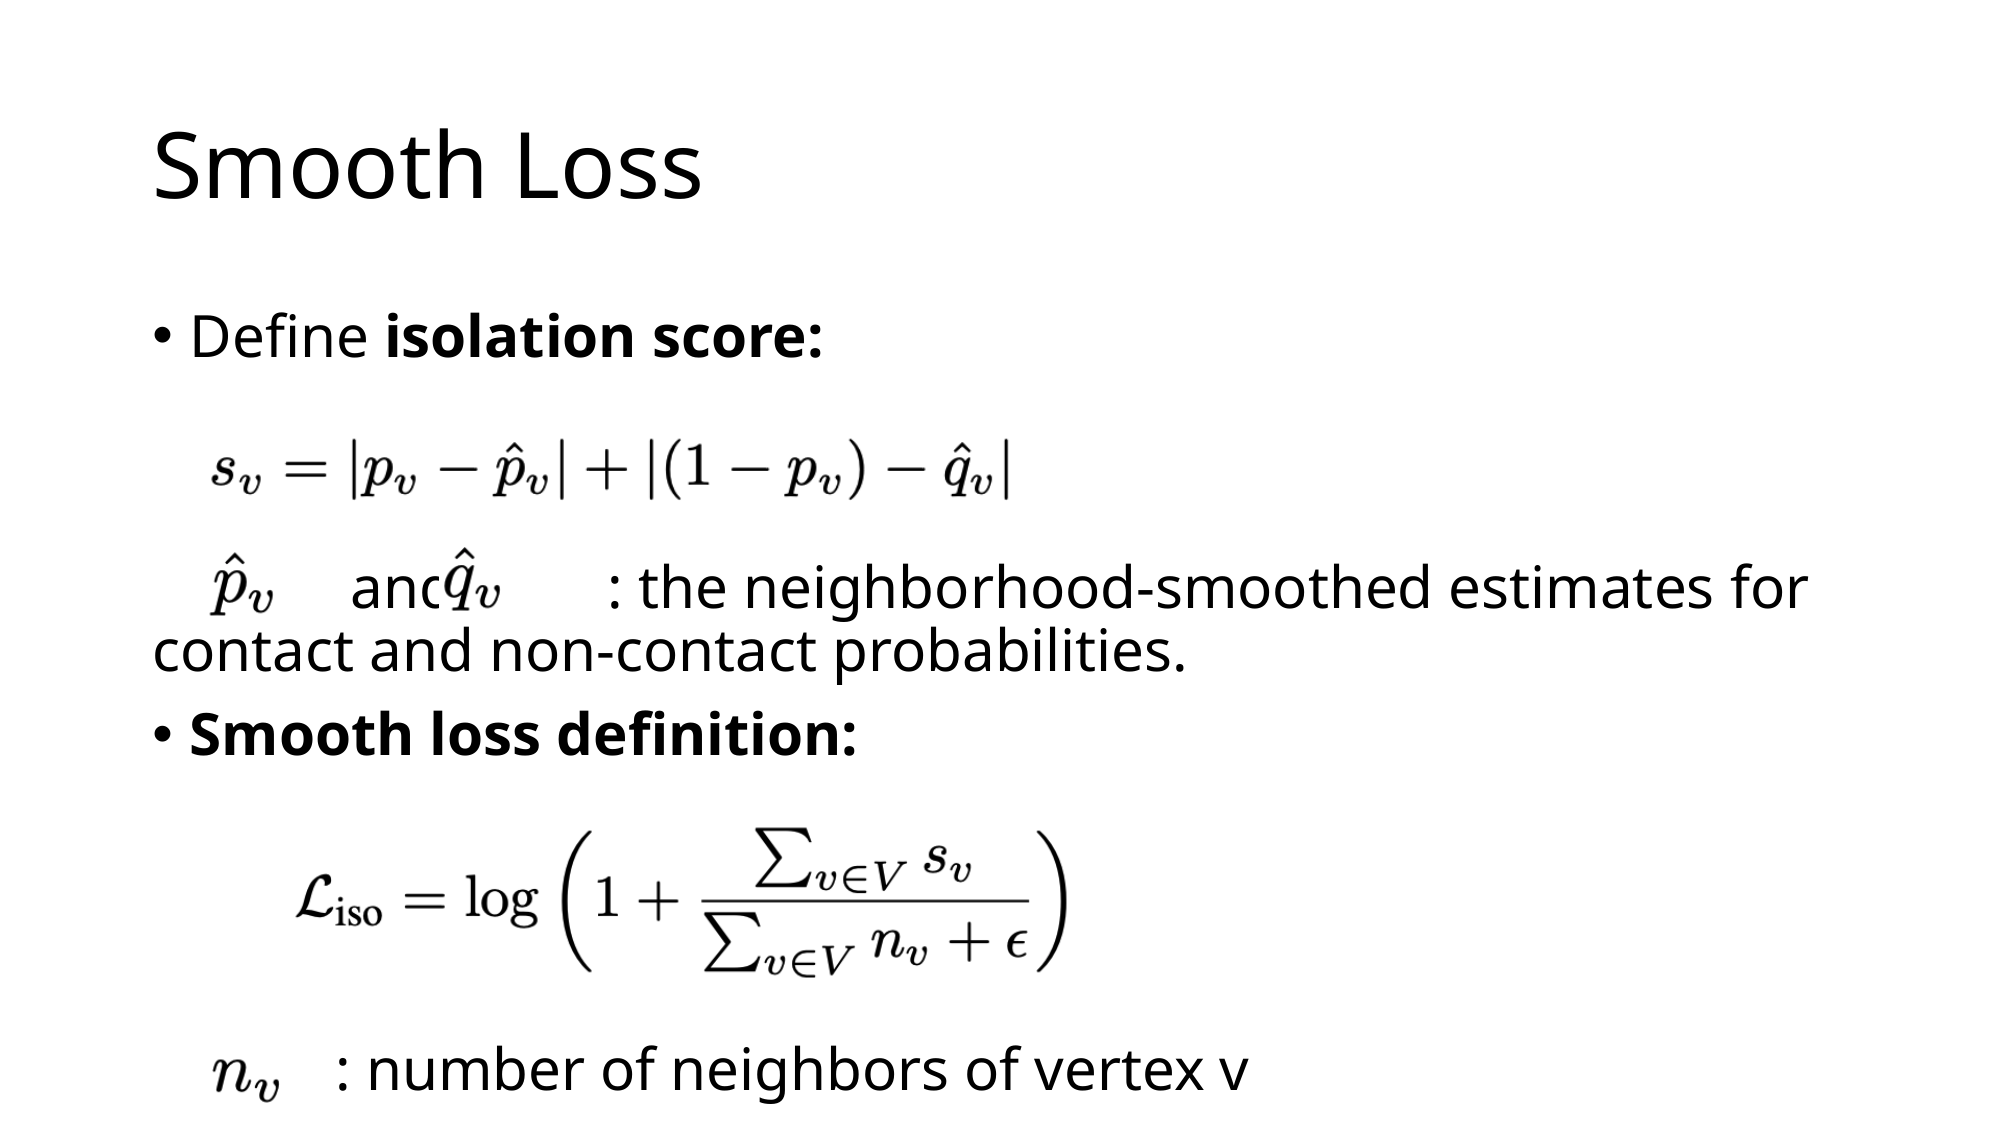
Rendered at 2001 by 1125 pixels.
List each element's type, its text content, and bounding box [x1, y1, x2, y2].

list Define isolation score: and : the neighborhood-smoothed estimates for contact and non-contact probabilities. Smooth loss definition: : number of neighbors of vertex v [137, 299, 1863, 1125]
picture [202, 1049, 283, 1109]
title Smooth Loss [137, 59, 1863, 278]
picture [281, 814, 1079, 989]
picture [439, 544, 505, 619]
picture [196, 544, 283, 627]
picture [200, 424, 1022, 518]
